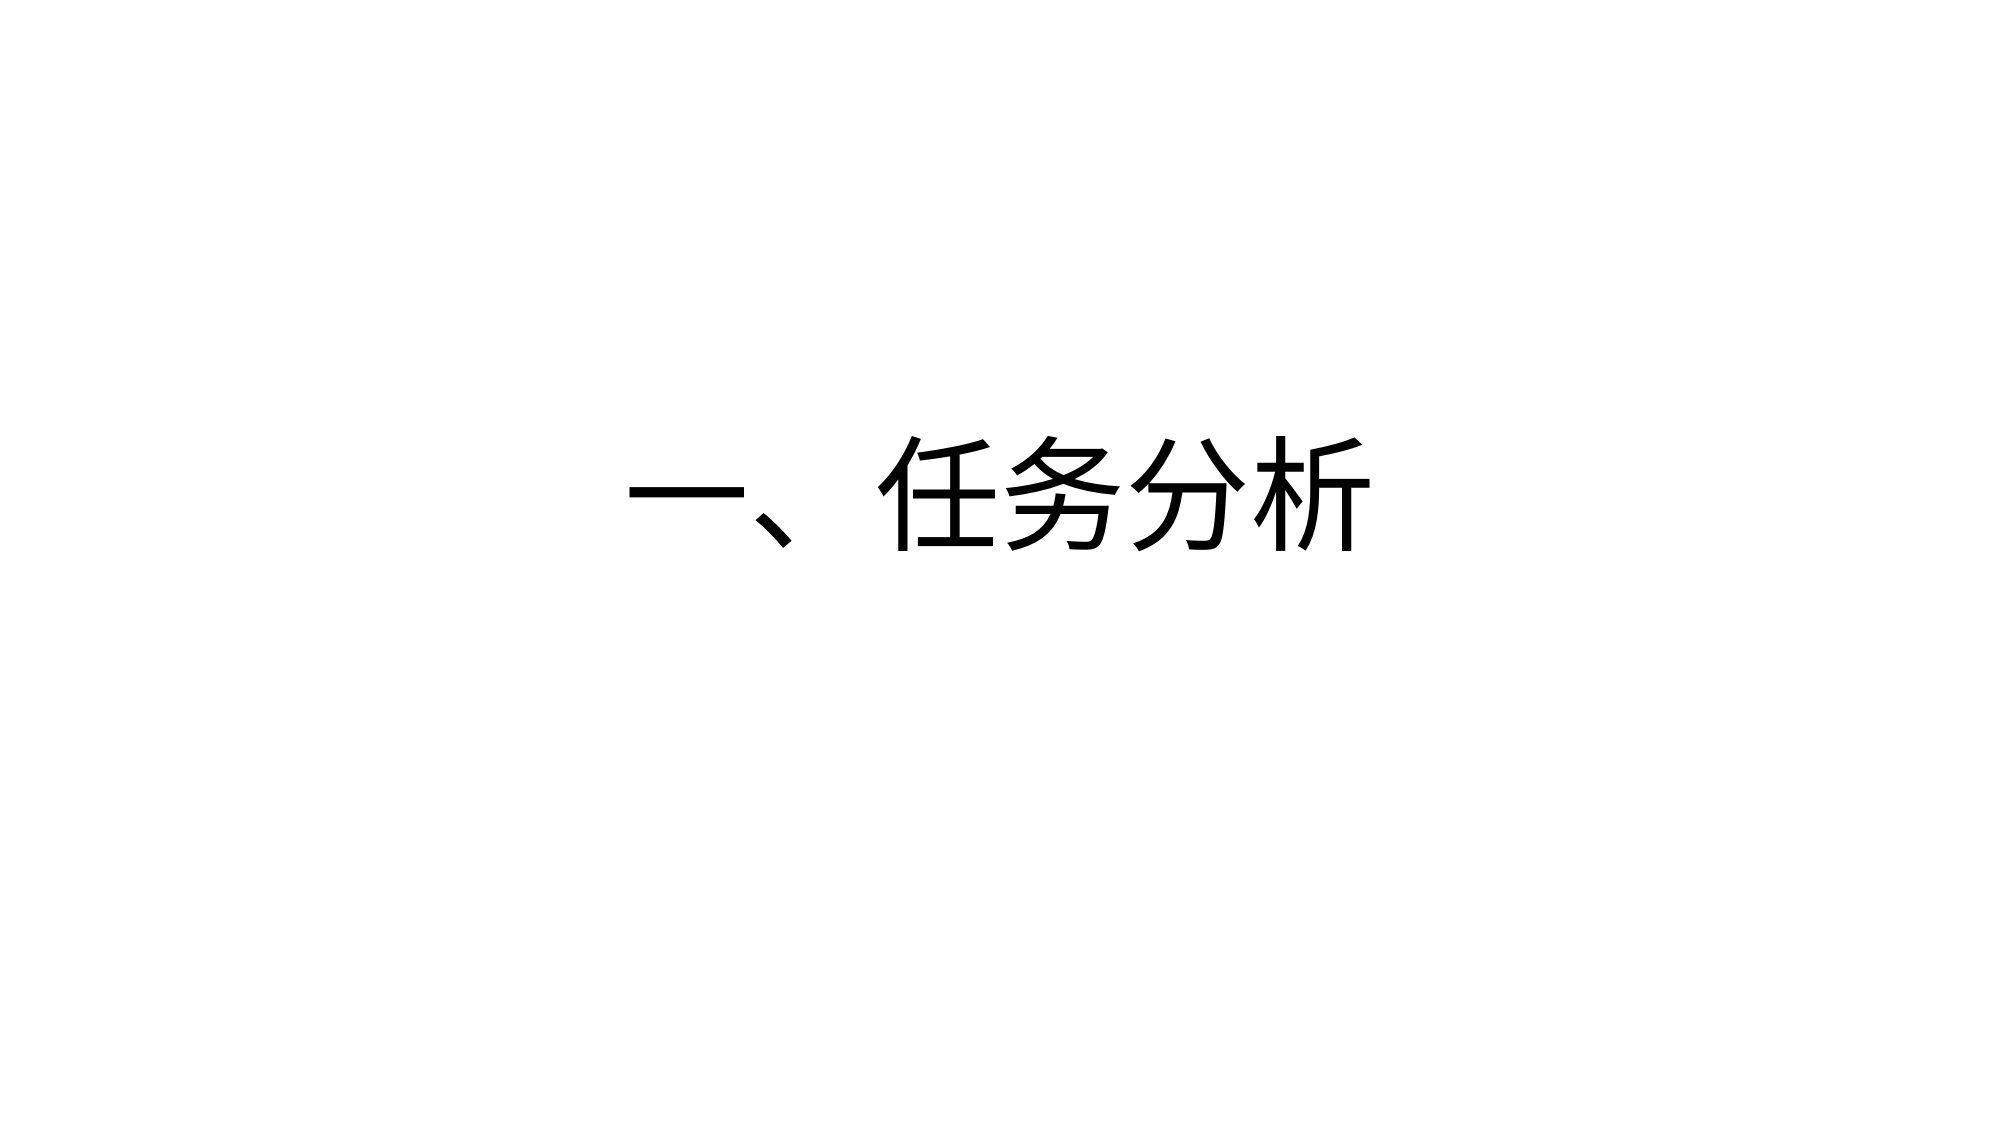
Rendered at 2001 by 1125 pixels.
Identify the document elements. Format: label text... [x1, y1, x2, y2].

title 一、任务分析 [249, 184, 1750, 576]
